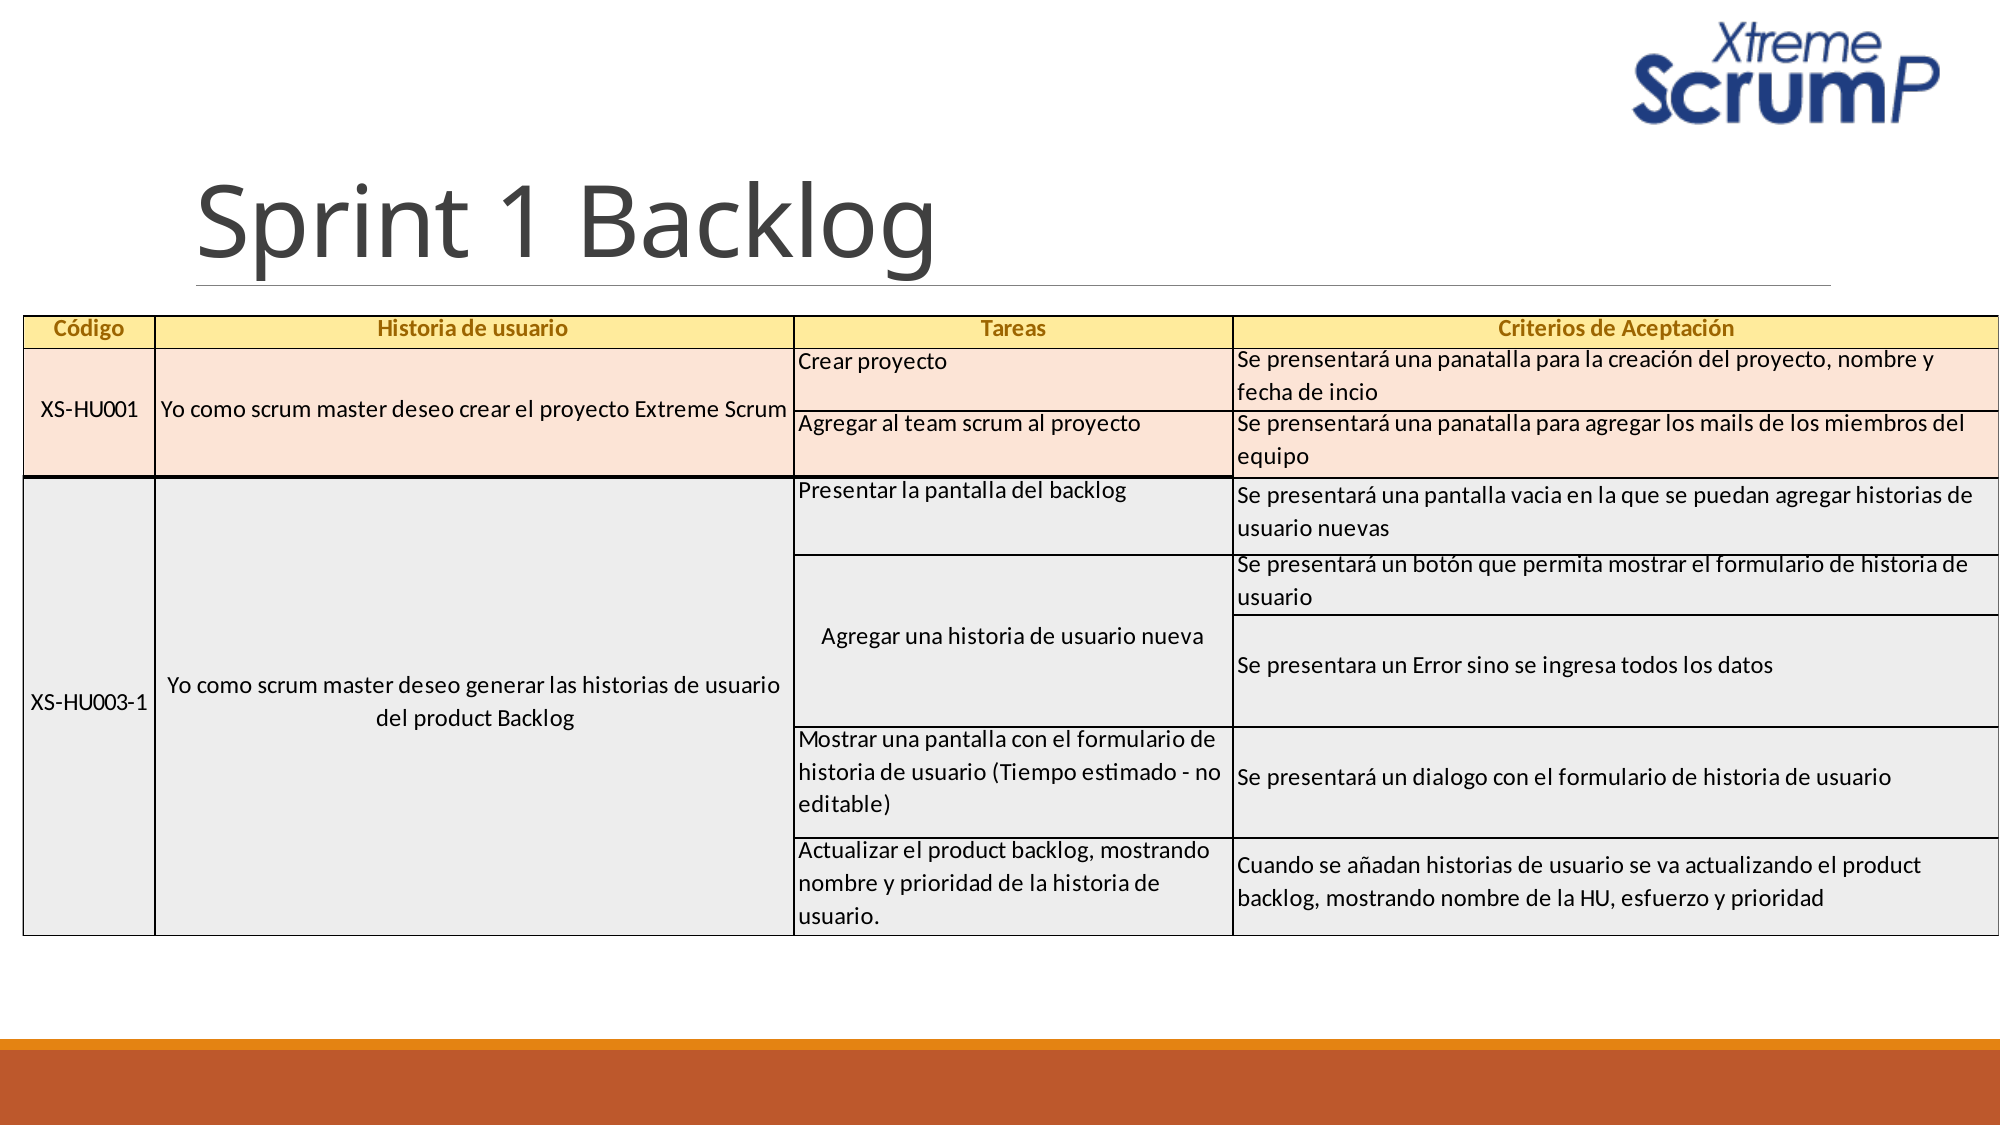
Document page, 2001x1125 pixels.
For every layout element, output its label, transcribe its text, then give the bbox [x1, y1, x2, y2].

picture [22, 314, 2000, 938]
title Sprint 1 Backlog [180, 47, 1830, 285]
picture [1629, 16, 1943, 129]
